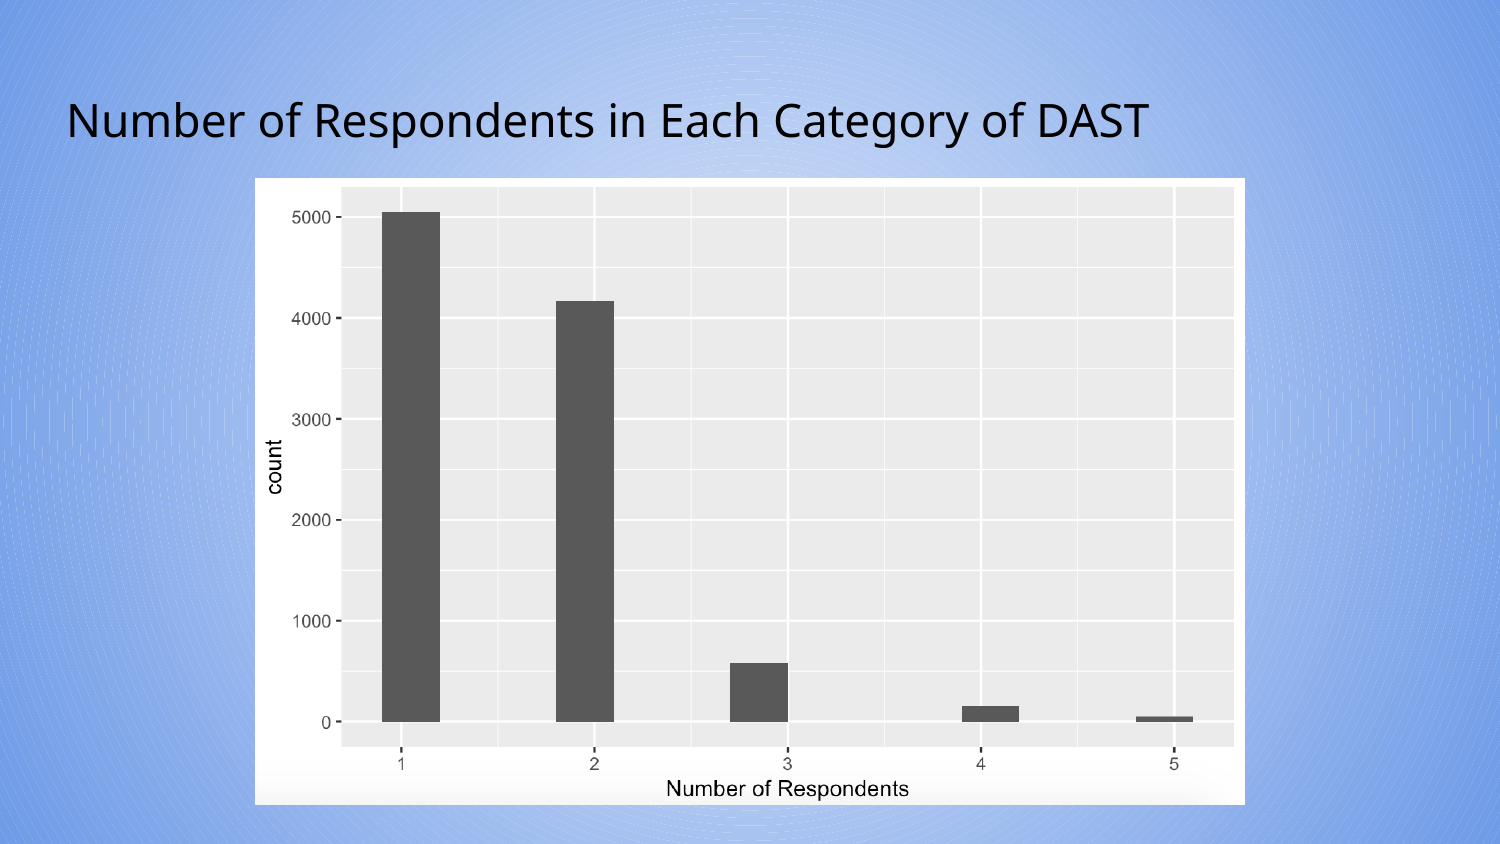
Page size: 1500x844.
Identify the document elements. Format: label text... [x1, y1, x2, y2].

title Number of Respondents in Each Category of DAST [51, 72, 1449, 167]
picture [255, 178, 1245, 806]
